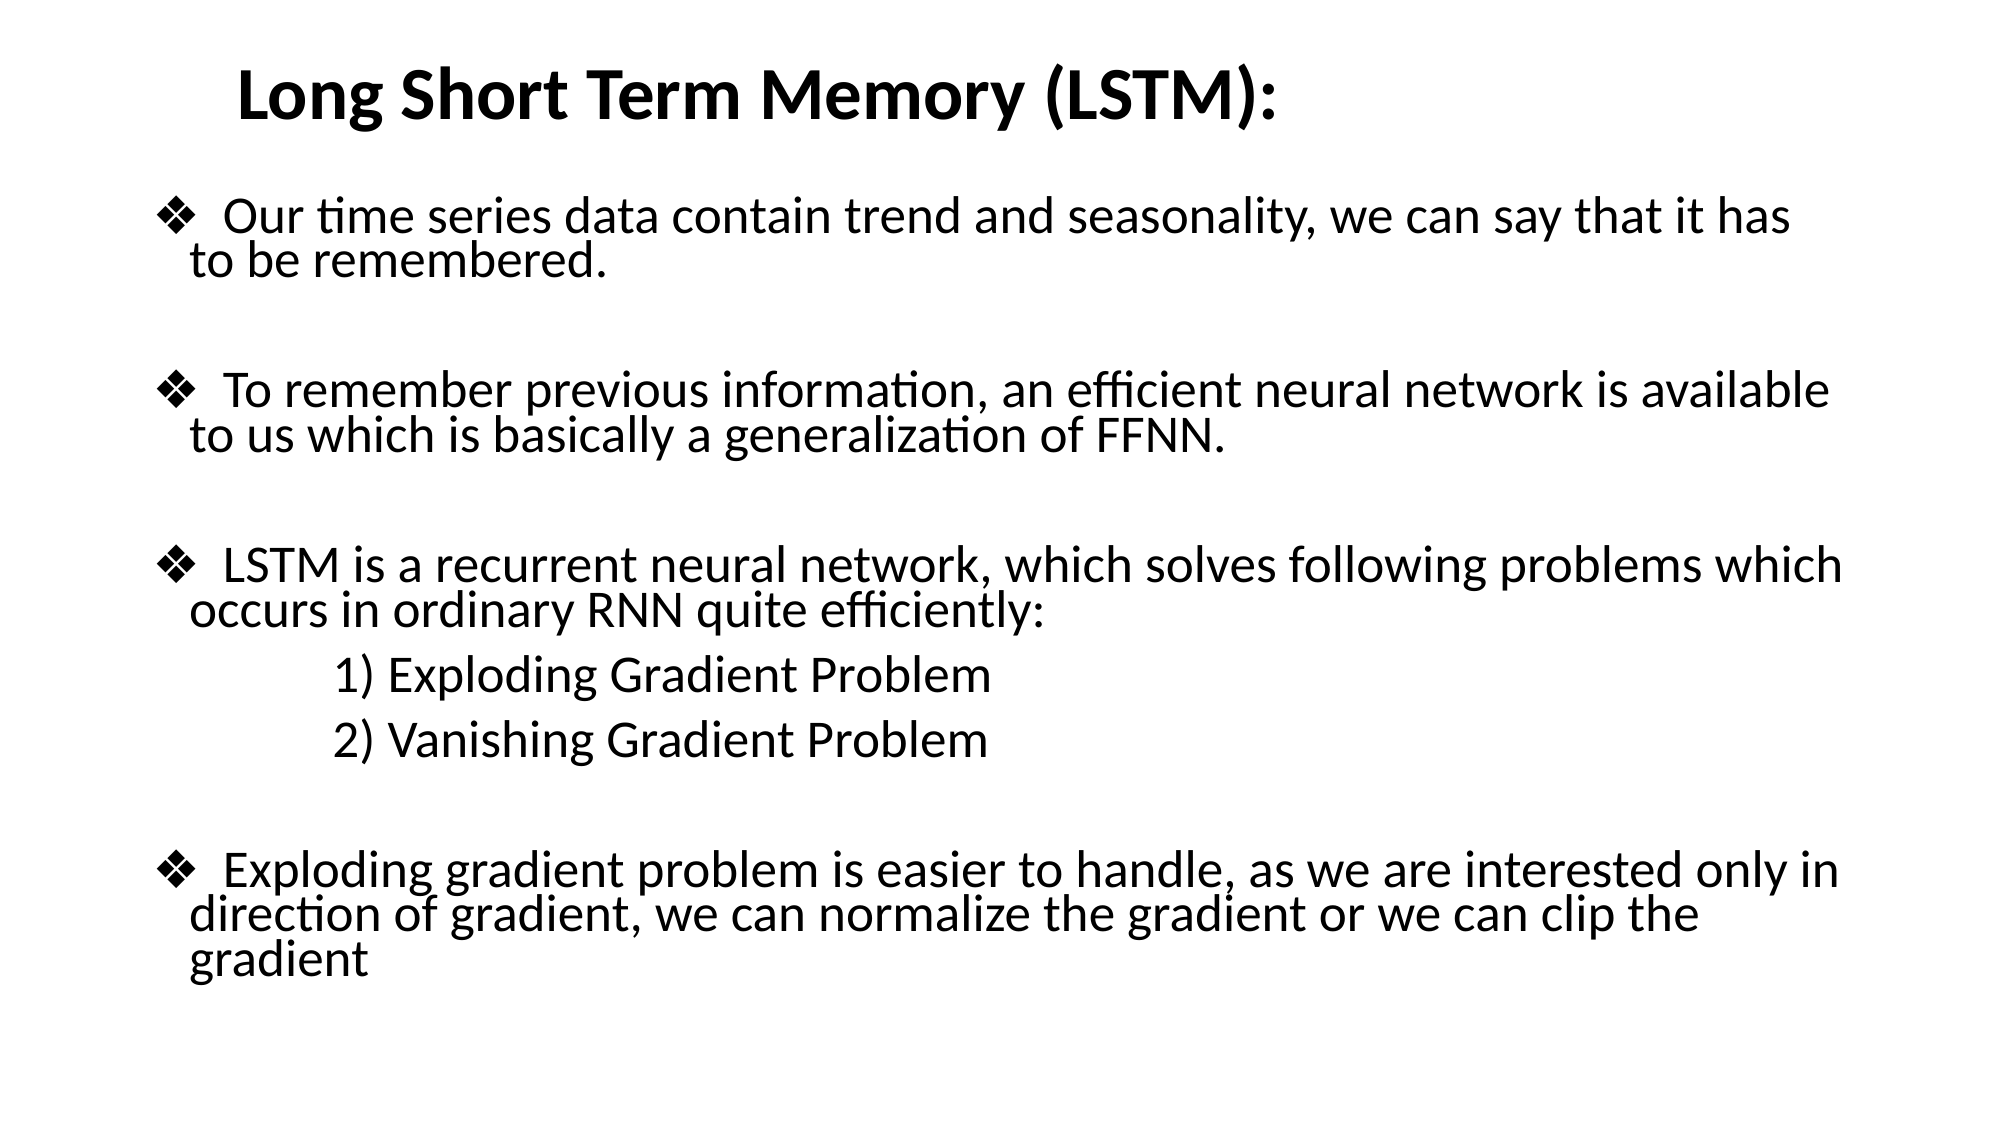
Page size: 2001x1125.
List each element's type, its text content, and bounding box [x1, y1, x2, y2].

list Our time series data contain trend and seasonality, we can say that it has to be remembered. To remember previous information, an efficient neural network is available to us which is basically a generalization of FFNN. LSTM is a recurrent neural network, which solves following problems which occurs in ordinary RNN quite efficiently: 1) Exploding Gradient Problem 2) Vanishing Gradient Problem Exploding gradient problem is easier to handle, as we are interested only in direction of gradient, we can normalize the gradient or we can clip the gradient [137, 189, 1863, 1125]
title Long Short Term Memory (LSTM): [137, 0, 1863, 189]
